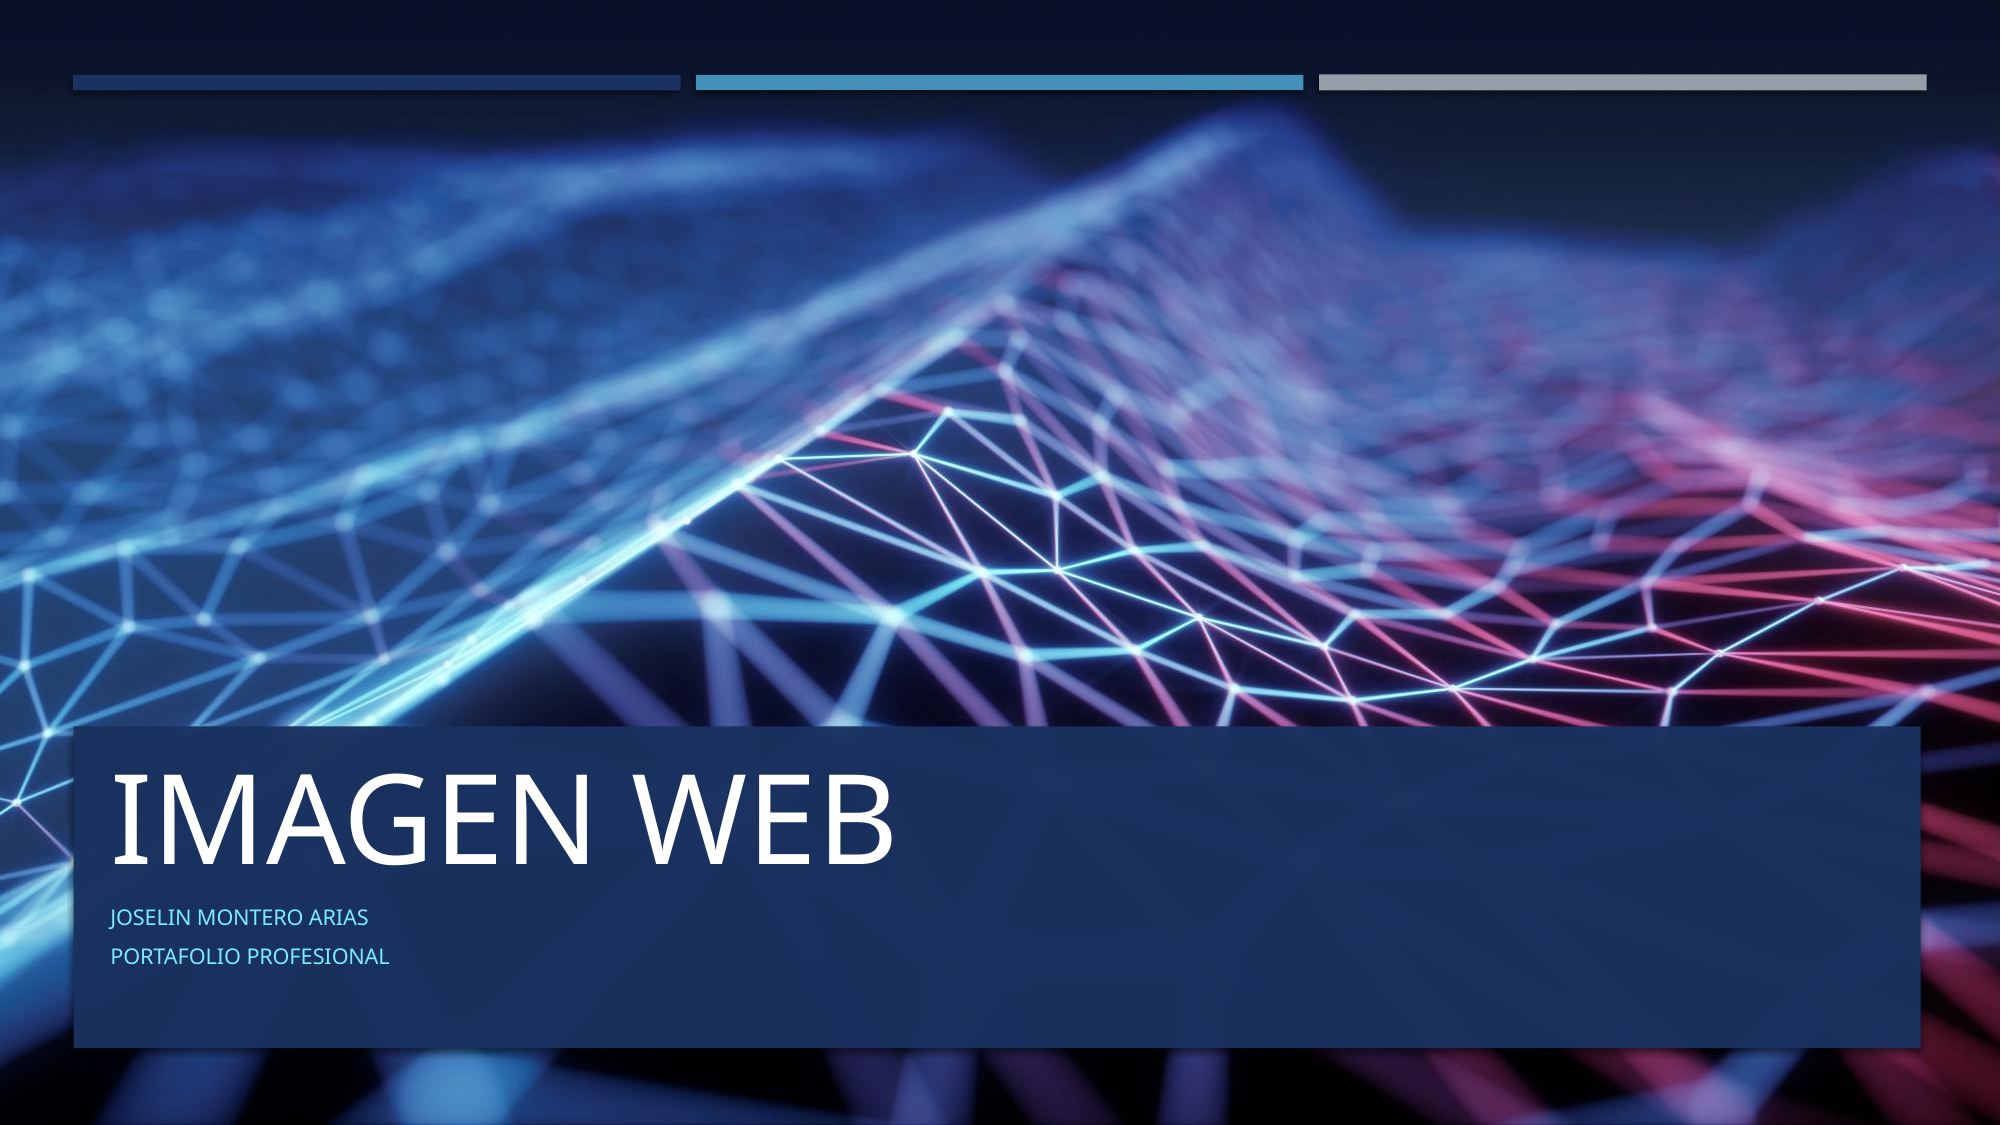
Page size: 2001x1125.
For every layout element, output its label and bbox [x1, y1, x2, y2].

picture [0, 0, 2000, 1125]
text_box [72, 73, 1928, 92]
